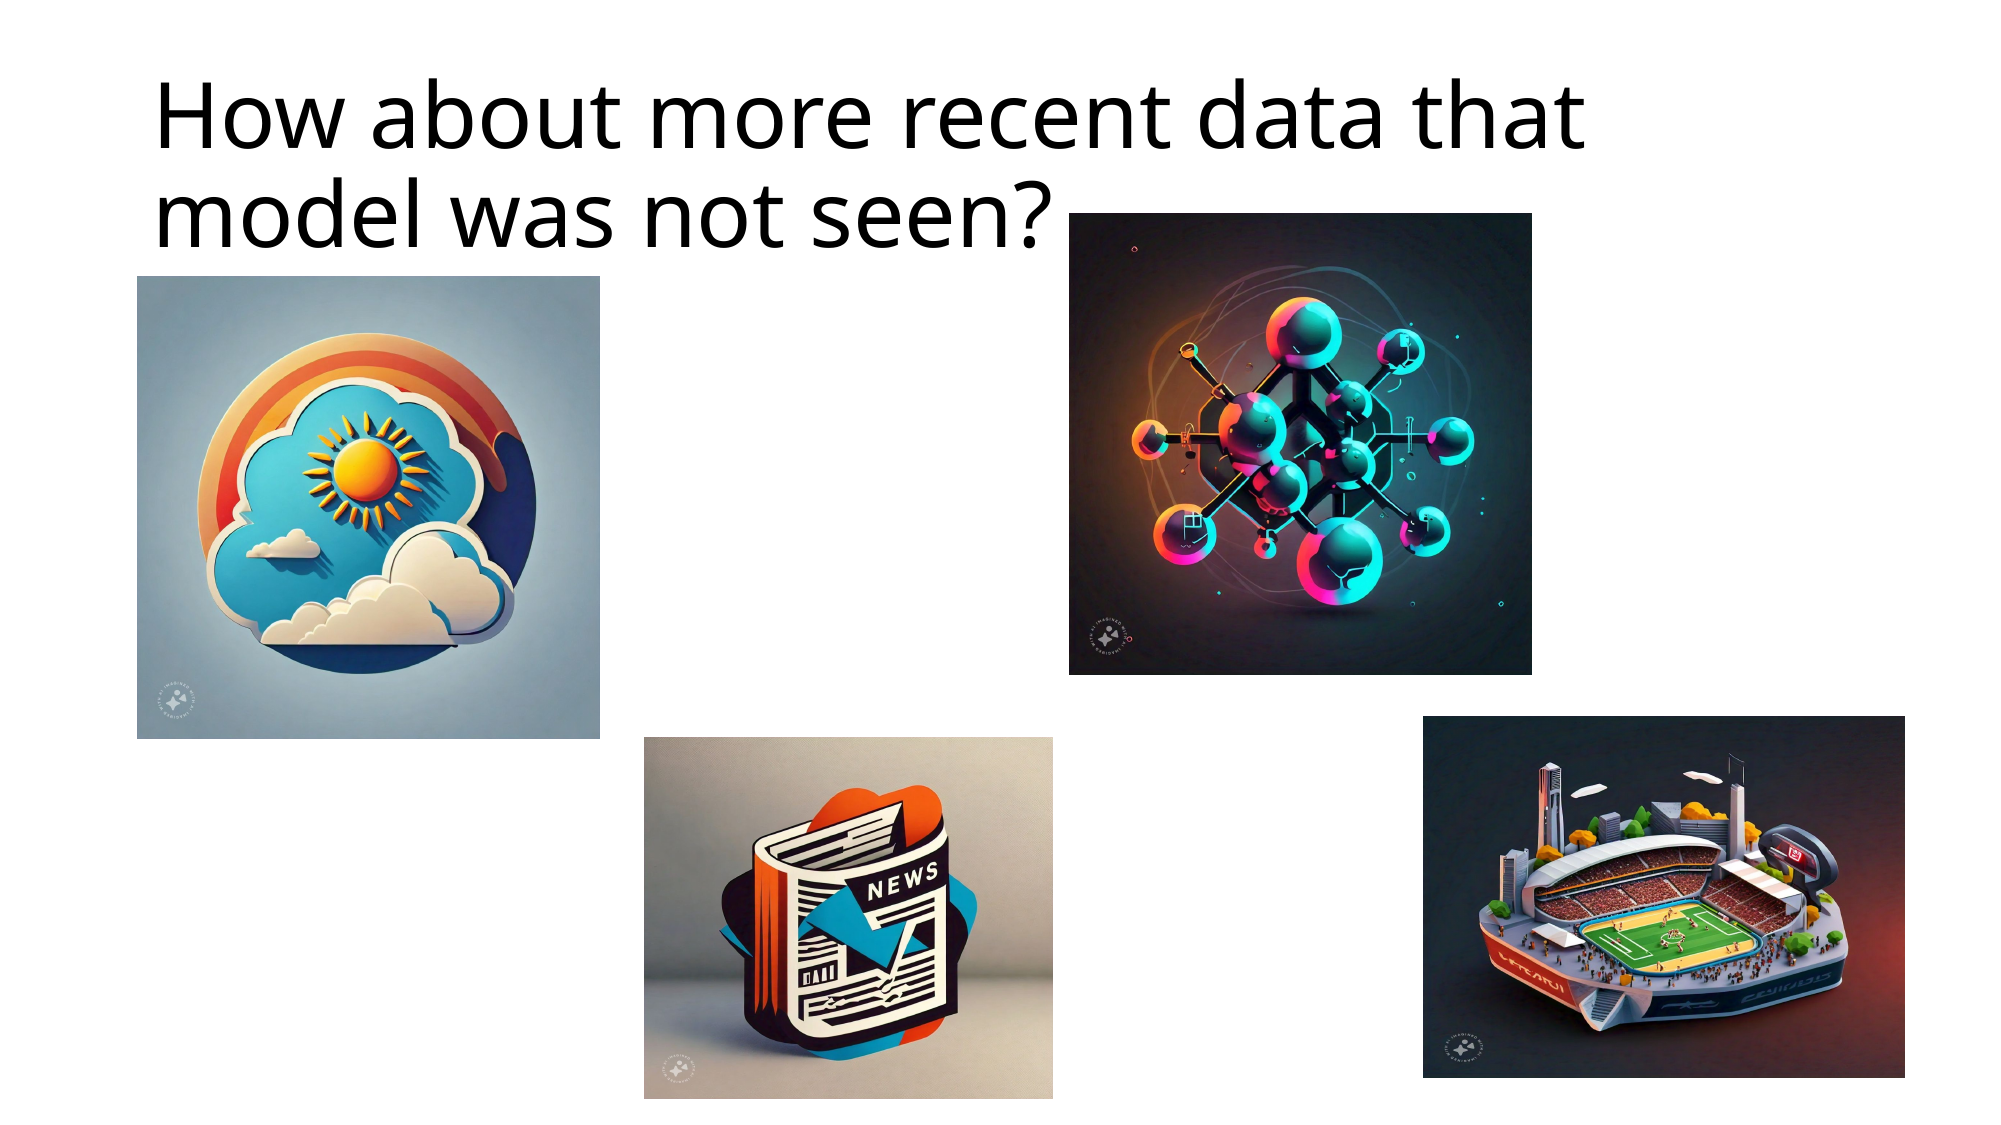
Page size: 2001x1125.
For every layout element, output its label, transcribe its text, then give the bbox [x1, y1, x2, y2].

title How about more recent data that model was not seen? [137, 59, 1863, 278]
picture [1423, 716, 1905, 1078]
picture [137, 276, 600, 739]
picture [643, 737, 1053, 1099]
picture [1069, 213, 1532, 675]
